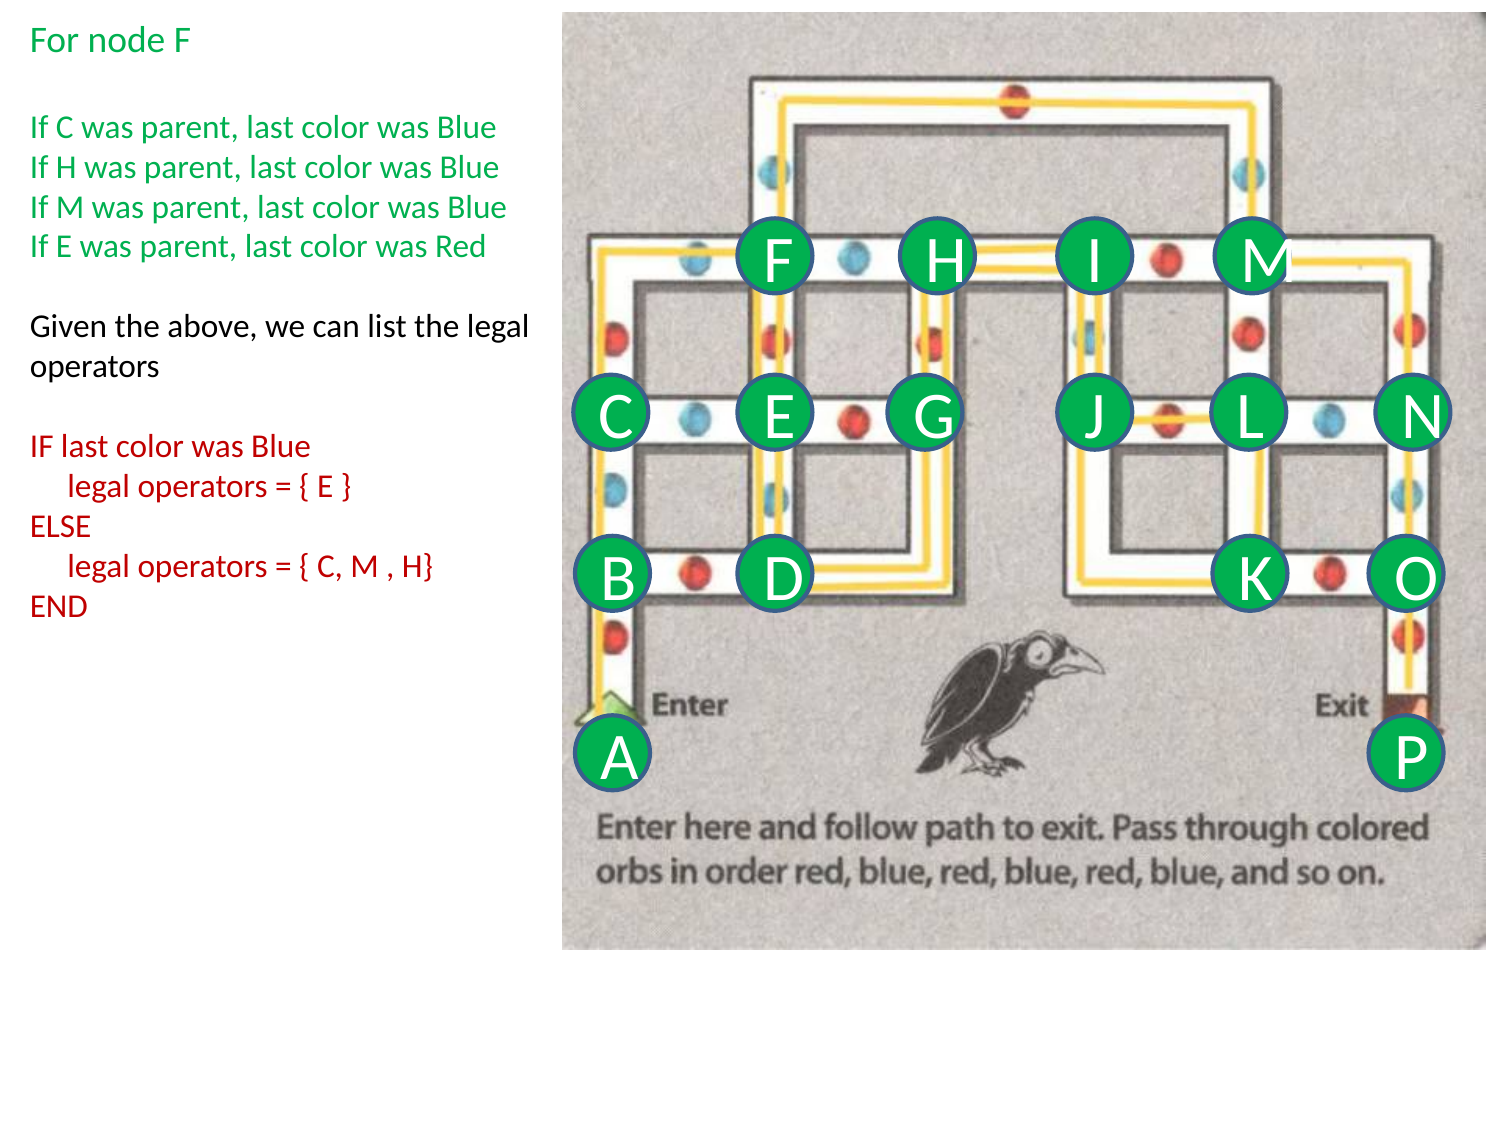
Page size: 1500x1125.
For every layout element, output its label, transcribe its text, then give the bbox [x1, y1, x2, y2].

picture [562, 12, 1487, 951]
text_box For node F If C was parent, last color was Blue If H was parent, last color was Blue If M was parent, last color was Blue If E was parent, last color was Red Given the above, we can list the legal operators IF last color was Blue legal operators = { E } ELSE legal operators = { C, M , H} END [15, 7, 563, 762]
